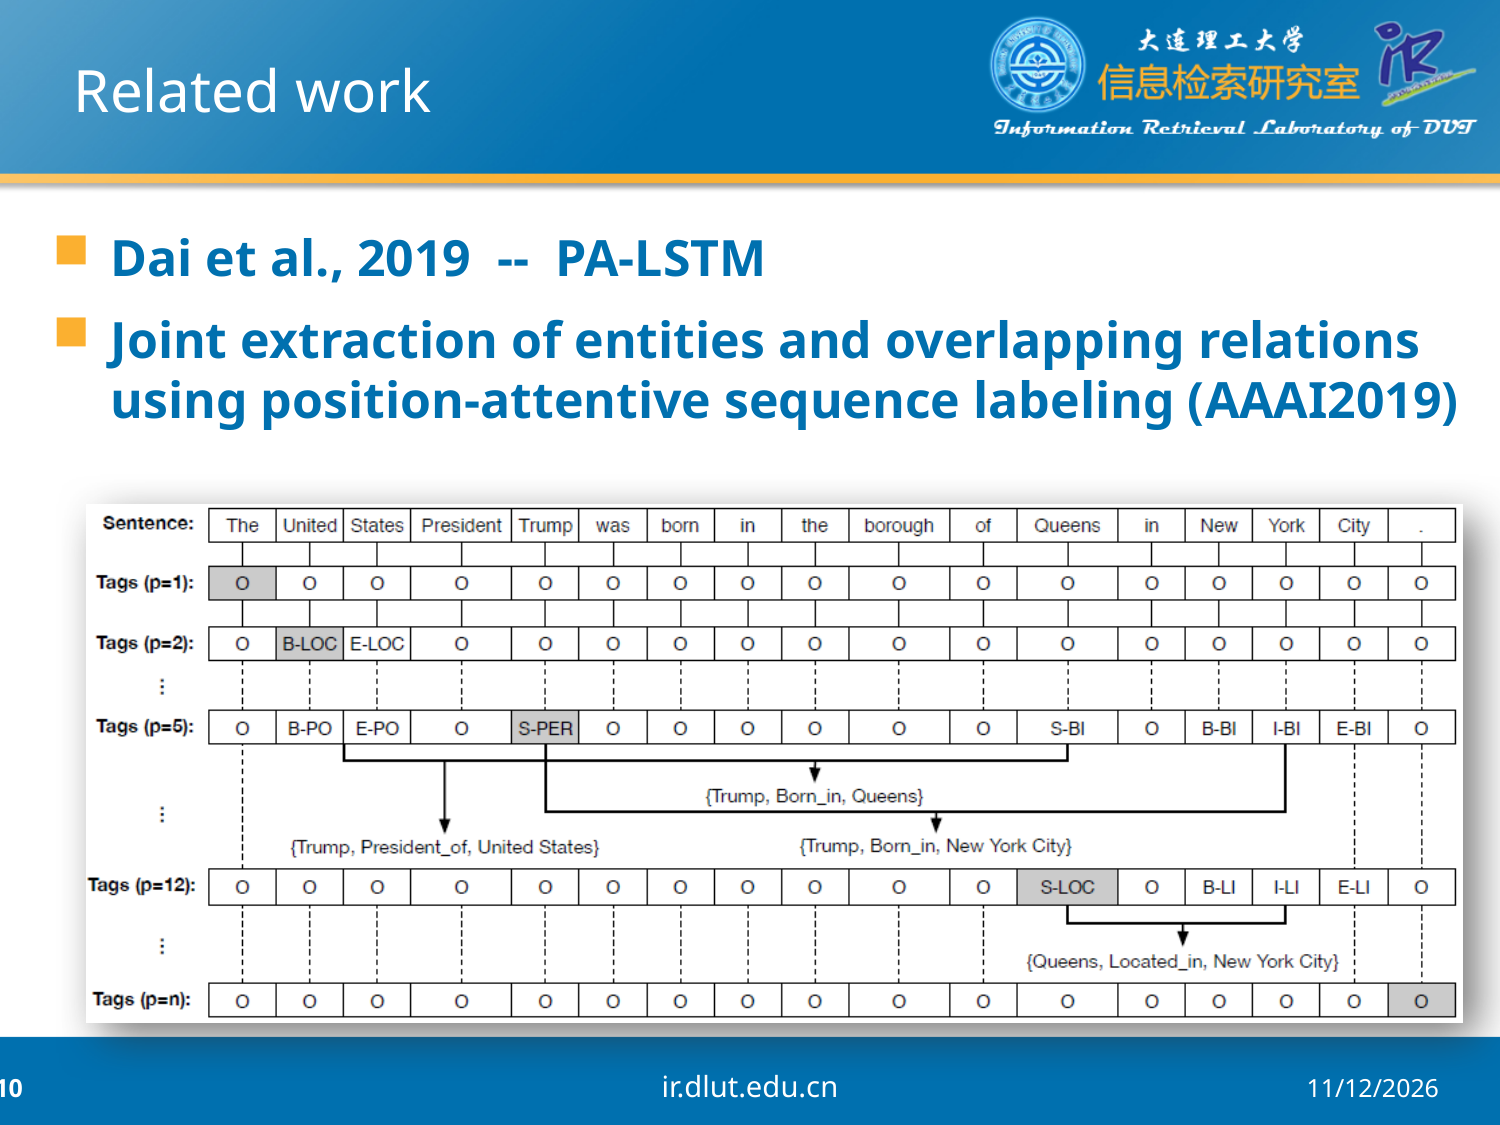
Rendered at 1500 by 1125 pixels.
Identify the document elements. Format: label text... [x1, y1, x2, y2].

picture [0, 0, 1500, 1125]
list Dai et al., 2019 -- PA-LSTM Joint extraction of entities and overlapping relations using position-attentive sequence labeling (AAAI2019) [37, 218, 1500, 1023]
title Related work [58, 45, 944, 133]
